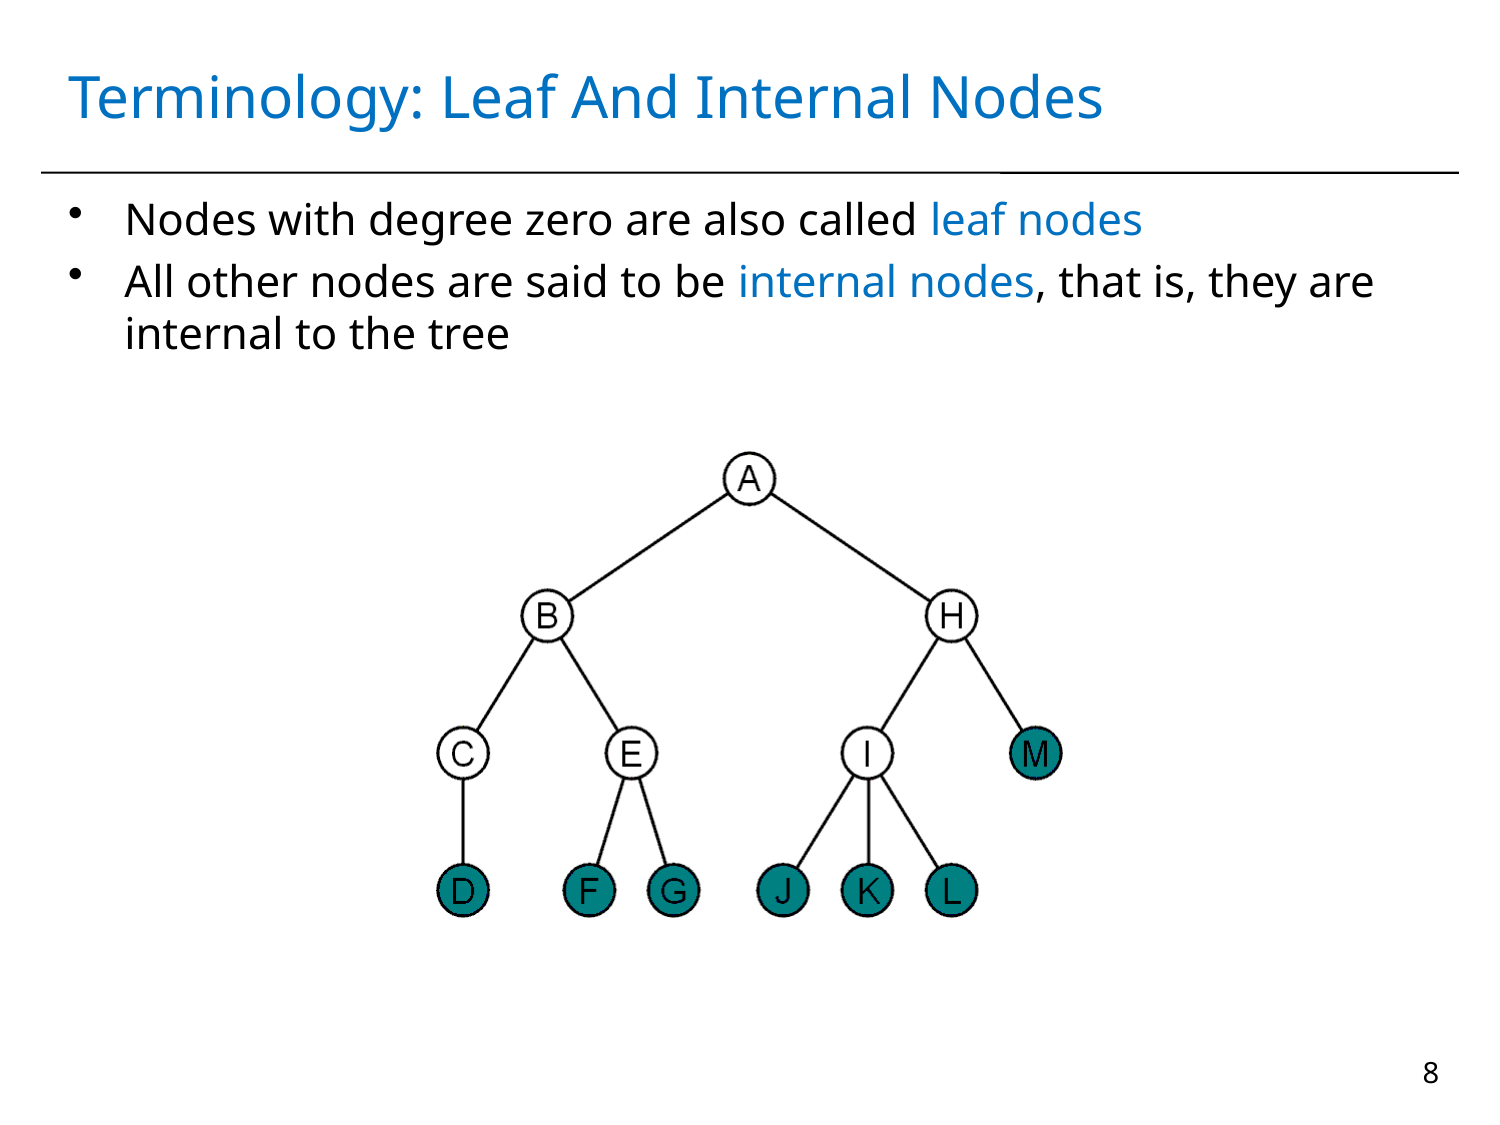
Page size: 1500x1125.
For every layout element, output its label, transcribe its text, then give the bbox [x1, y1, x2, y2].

list Nodes with degree zero are also called leaf nodes All other nodes are said to be internal nodes, that is, they are internal to the tree [52, 184, 1448, 1024]
title Terminology: Leaf And Internal Nodes [52, 30, 1448, 159]
slide_number 8 [1104, 1046, 1455, 1125]
picture [429, 444, 1071, 925]
